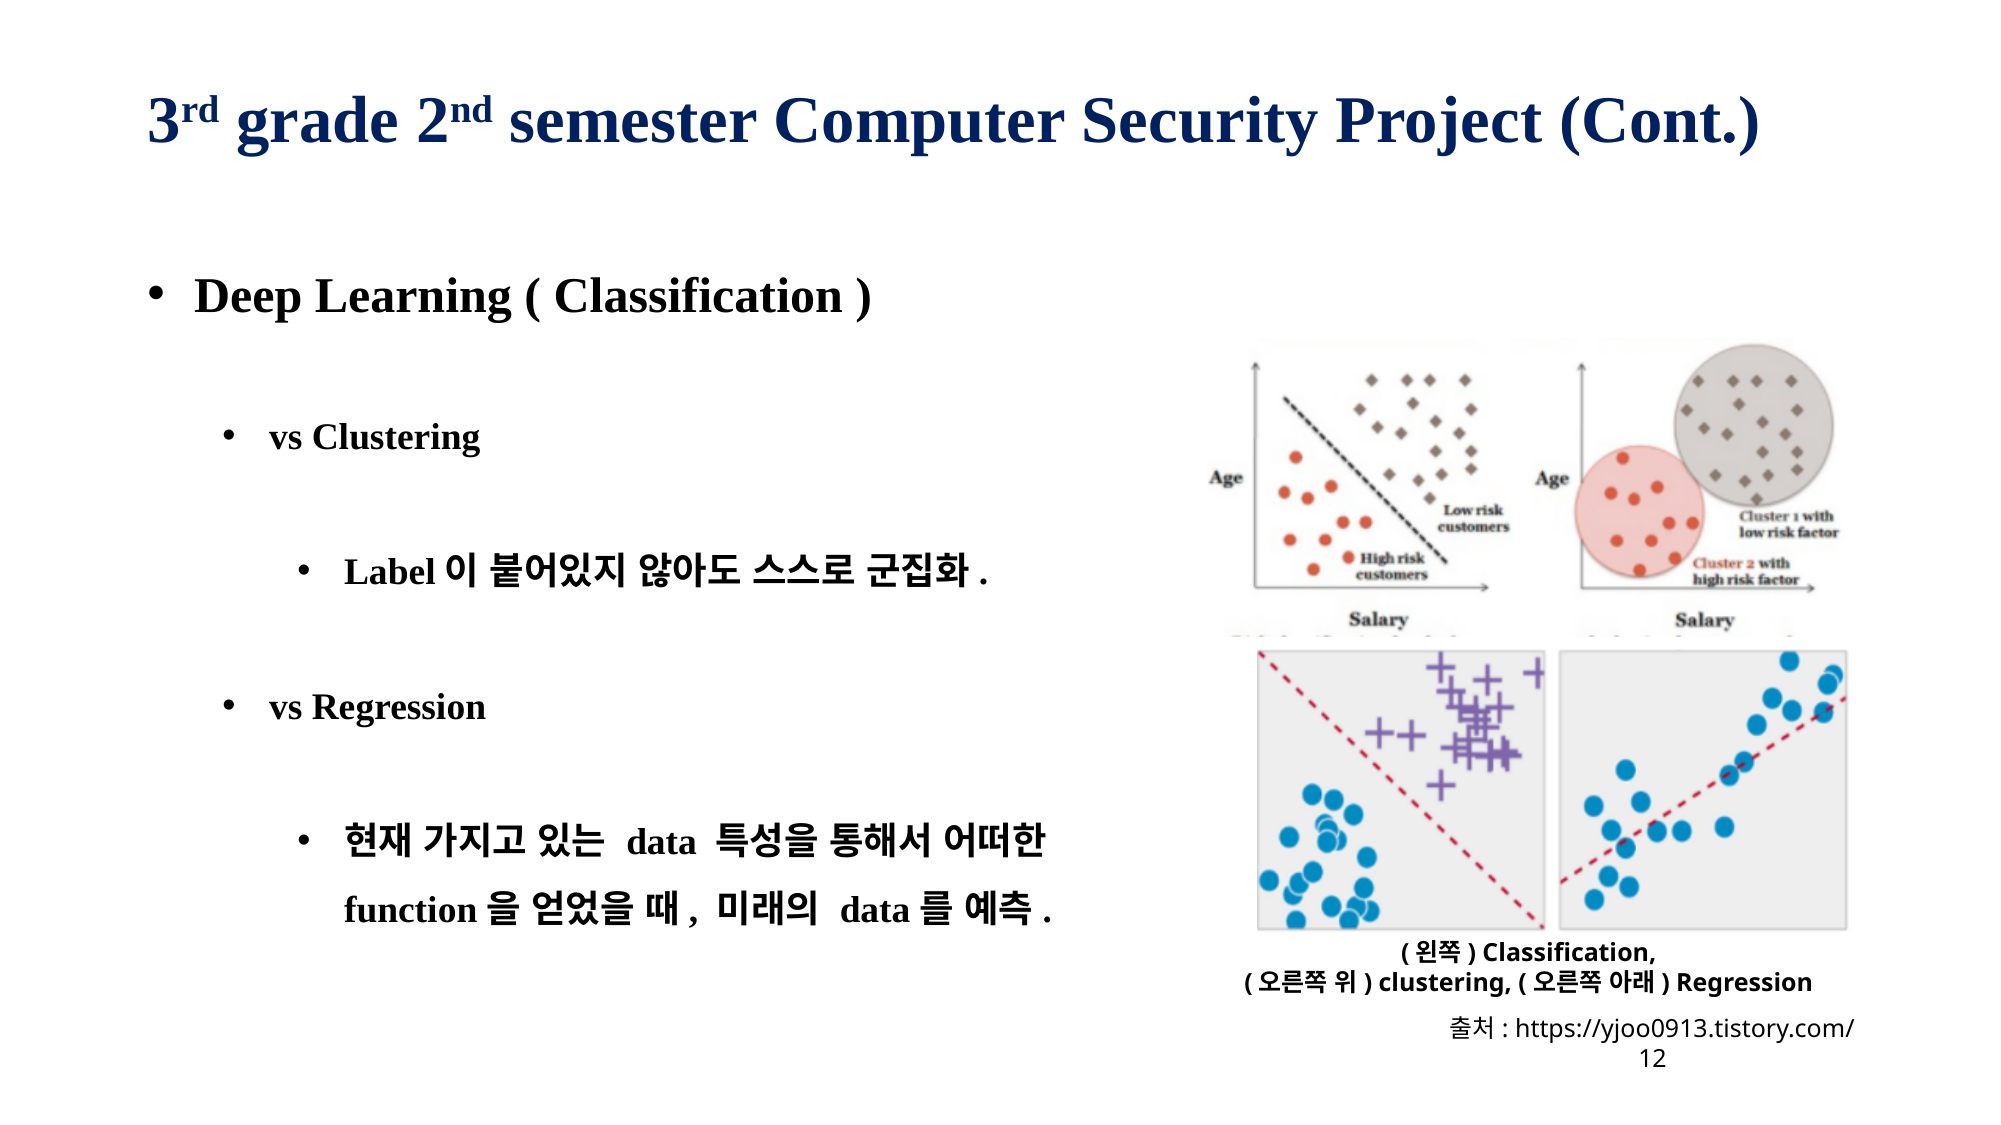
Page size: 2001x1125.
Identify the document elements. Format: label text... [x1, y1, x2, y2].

title 3rd grade 2nd semester Computer Security Project (Cont.) [132, 73, 1895, 169]
picture [1207, 338, 1849, 637]
picture [1256, 649, 1849, 932]
text_box Deep Learning ( Classification ) vs Clustering Label이 붙어있지 않아도 스스로 군집화. vs Regression 현재 가지고 있는 data 특성을 통해서 어떠한 function을 얻었을 때, 미래의 data를 예측. [132, 224, 1895, 1002]
text_box (왼쪽) Classification, (오른쪽 위) clustering, (오른쪽 아래) Regression [1162, 930, 1895, 1002]
text_box 출처: https://yjoo0913.tistory.com/12 [1426, 1013, 1879, 1072]
